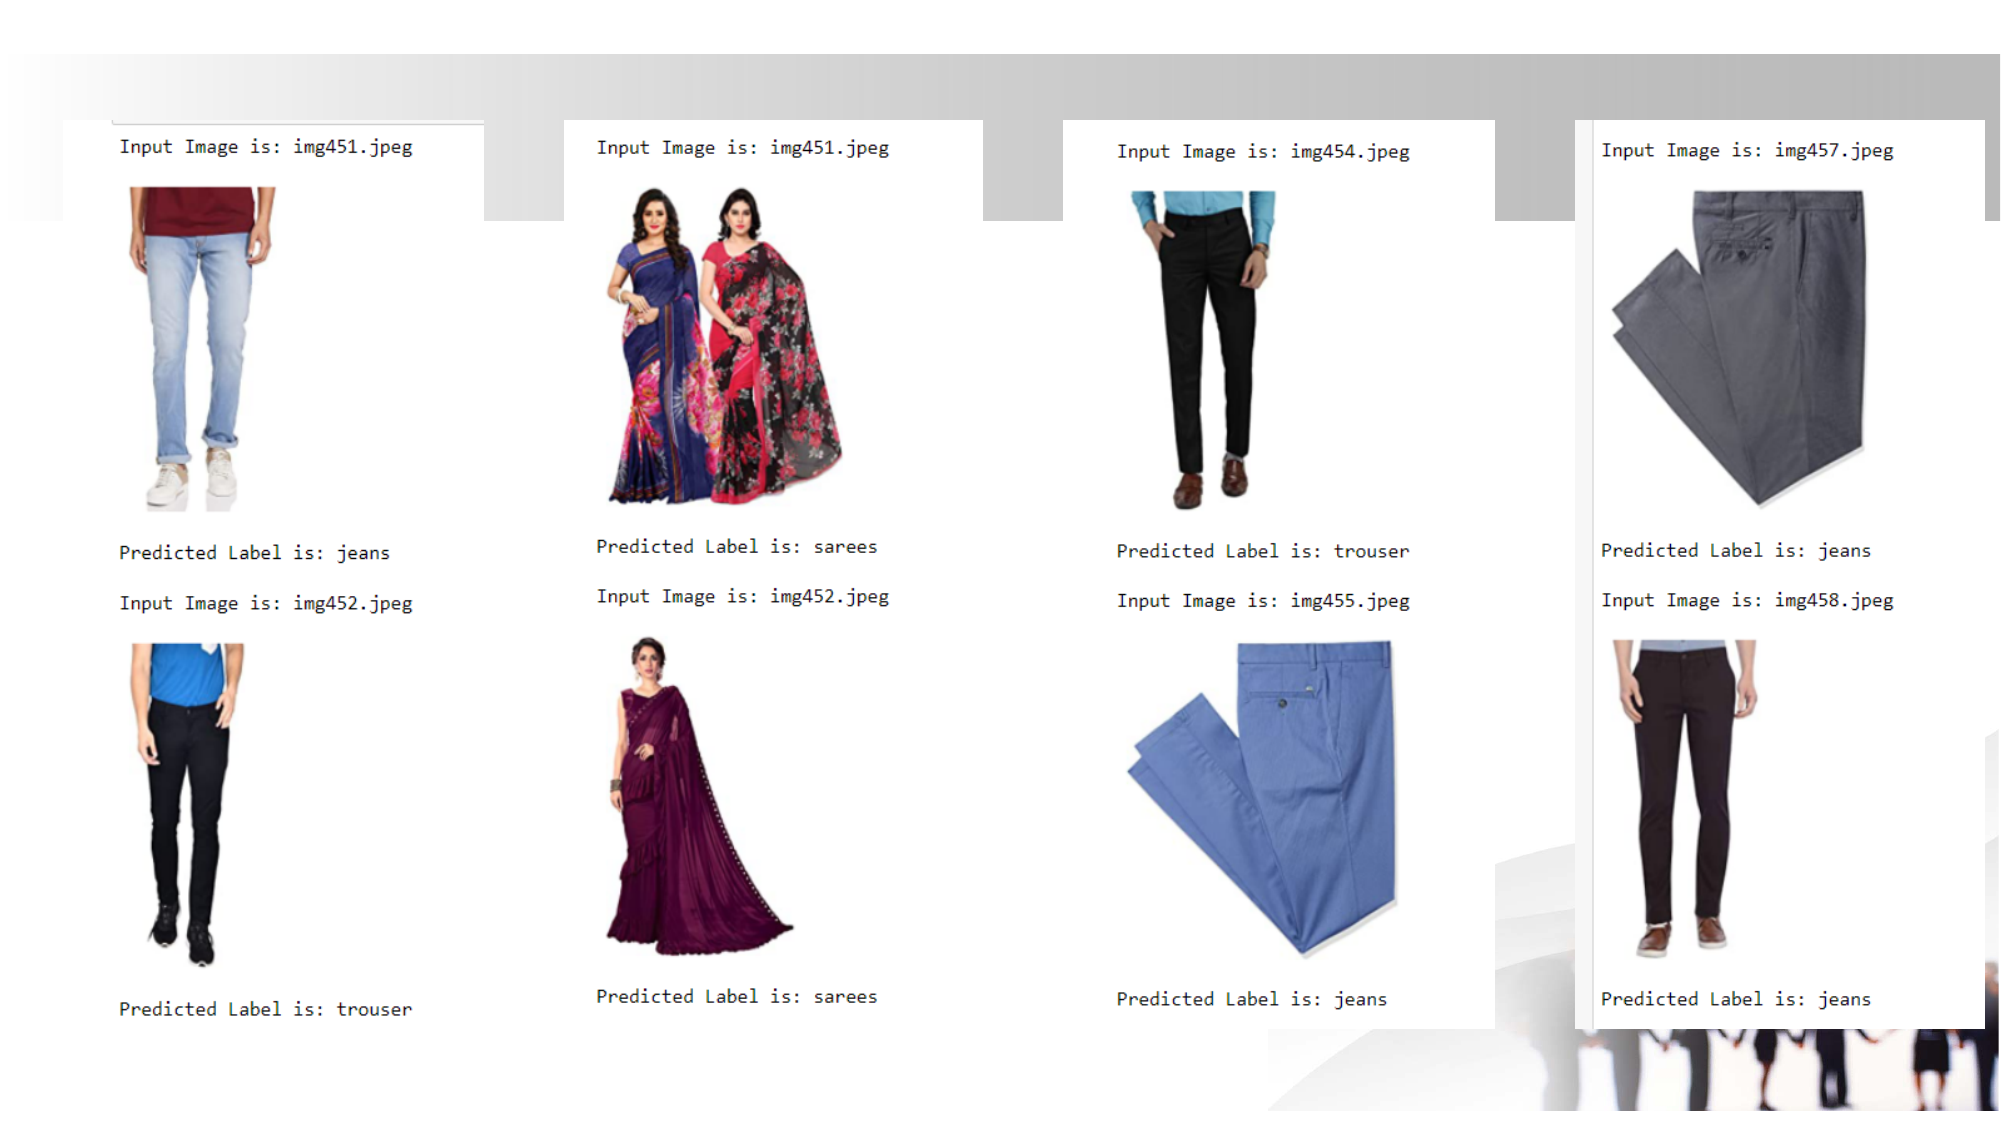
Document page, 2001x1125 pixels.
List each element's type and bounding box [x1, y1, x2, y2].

picture [1063, 120, 1999, 1111]
picture [63, 120, 484, 1029]
picture [564, 120, 983, 1029]
